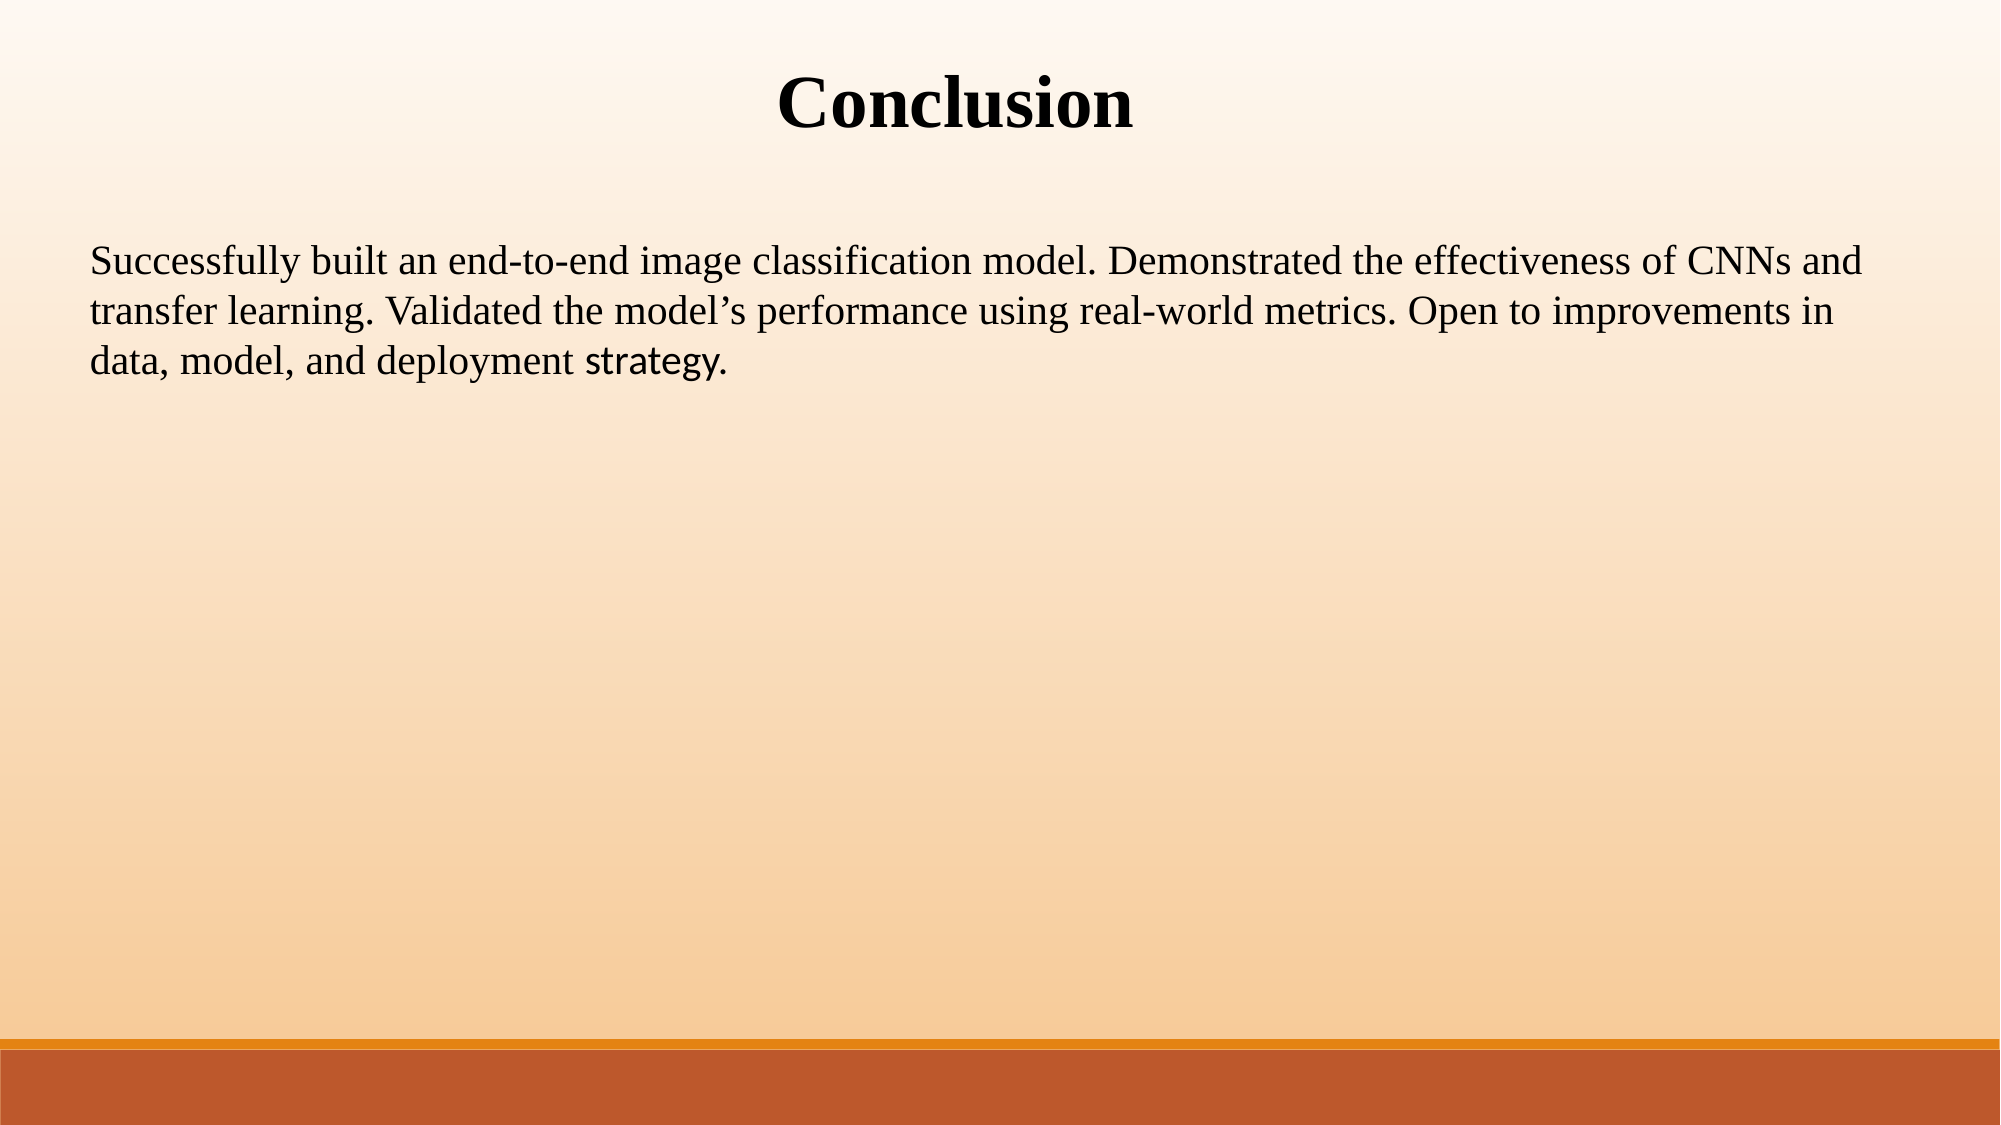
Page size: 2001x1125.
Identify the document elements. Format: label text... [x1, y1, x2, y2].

text_box Conclusion Successfully built an end-to-end image classification model. Demonstrated the effectiveness of CNNs and transfer learning. Validated the model’s performance using real-world metrics. Open to improvements in data, model, and deployment strategy. [0, 0, 1912, 390]
